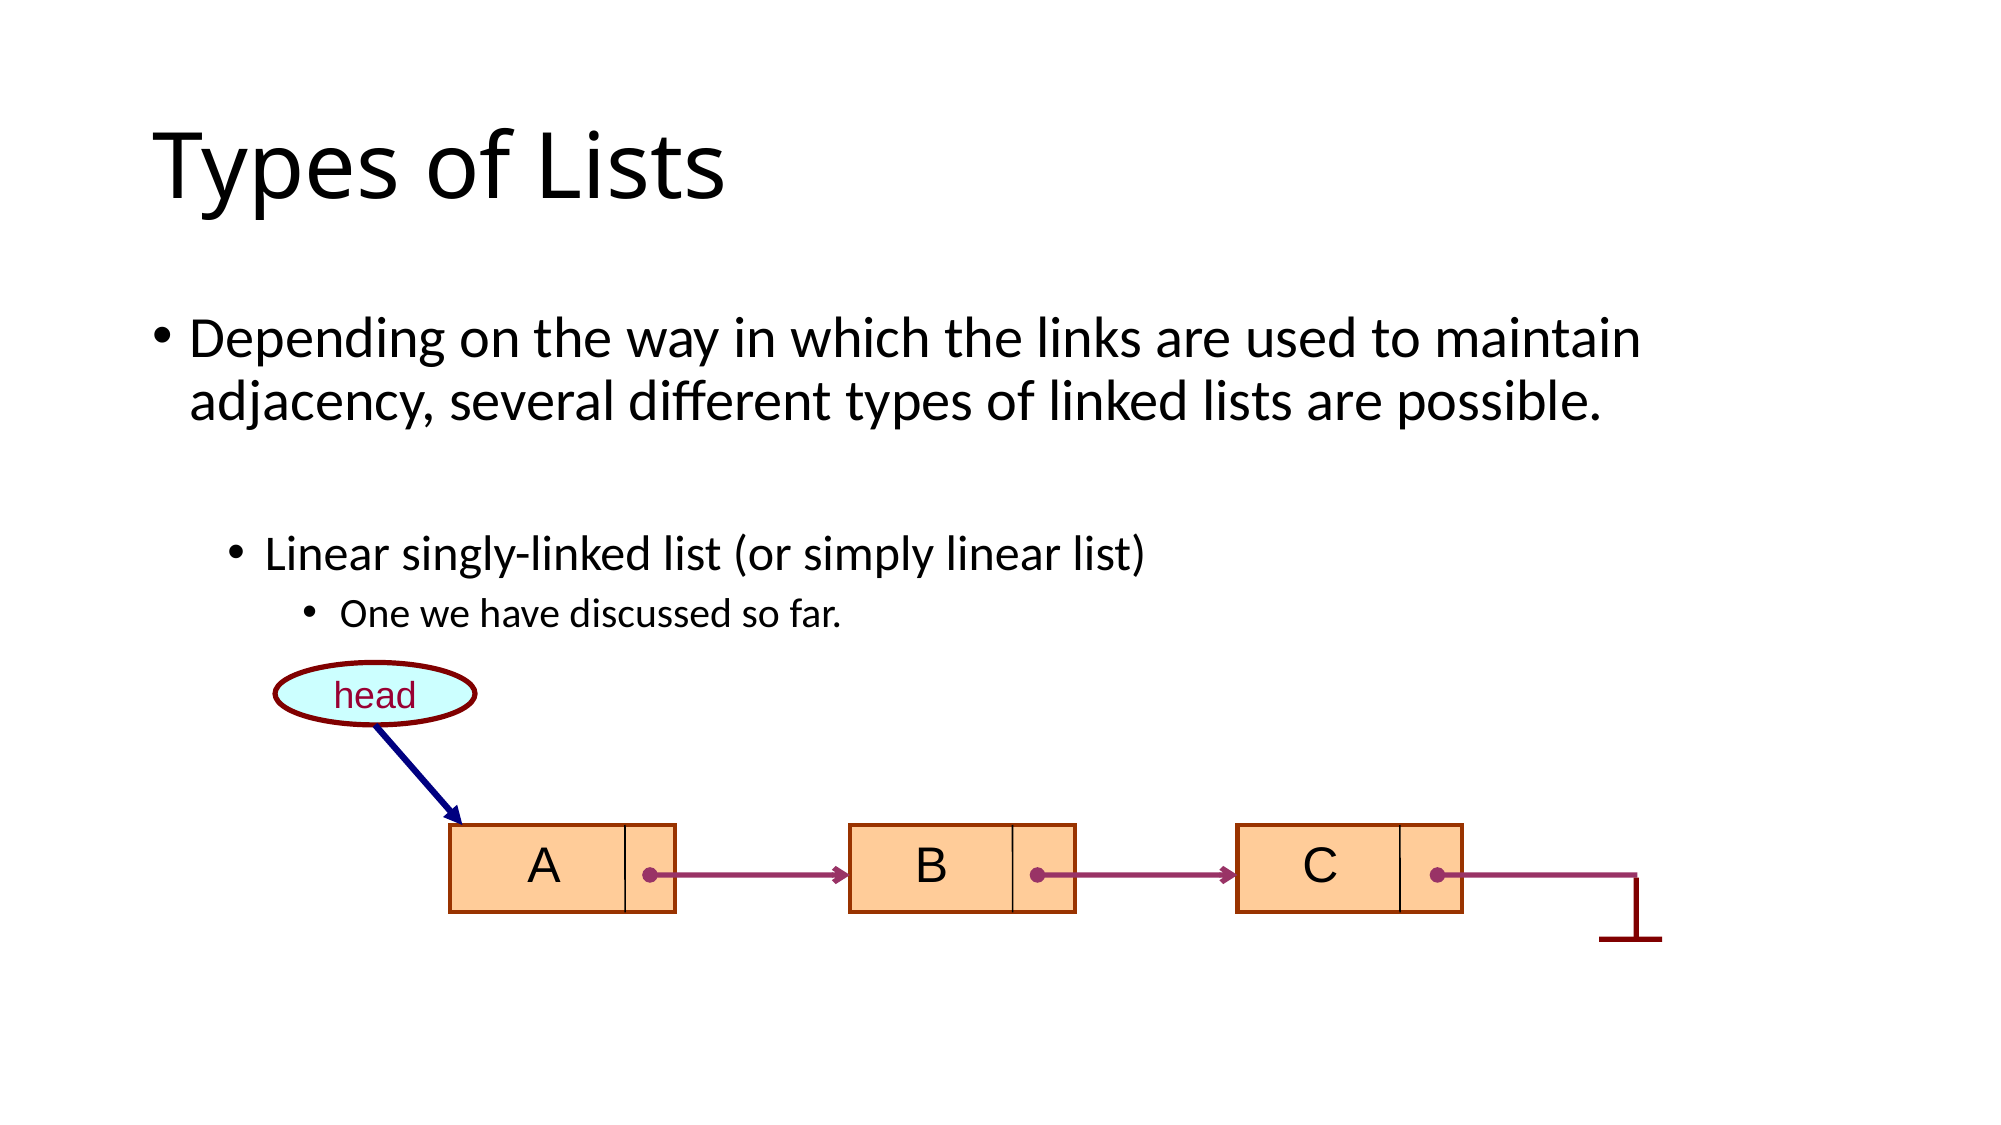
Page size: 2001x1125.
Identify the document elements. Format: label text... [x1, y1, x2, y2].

title Types of Lists [137, 59, 1863, 278]
list Depending on the way in which the links are used to maintain adjacency, several different types of linked lists are possible. Linear singly-linked list (or simply linear list) One we have discussed so far. [137, 299, 1863, 1014]
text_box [274, 662, 1663, 941]
